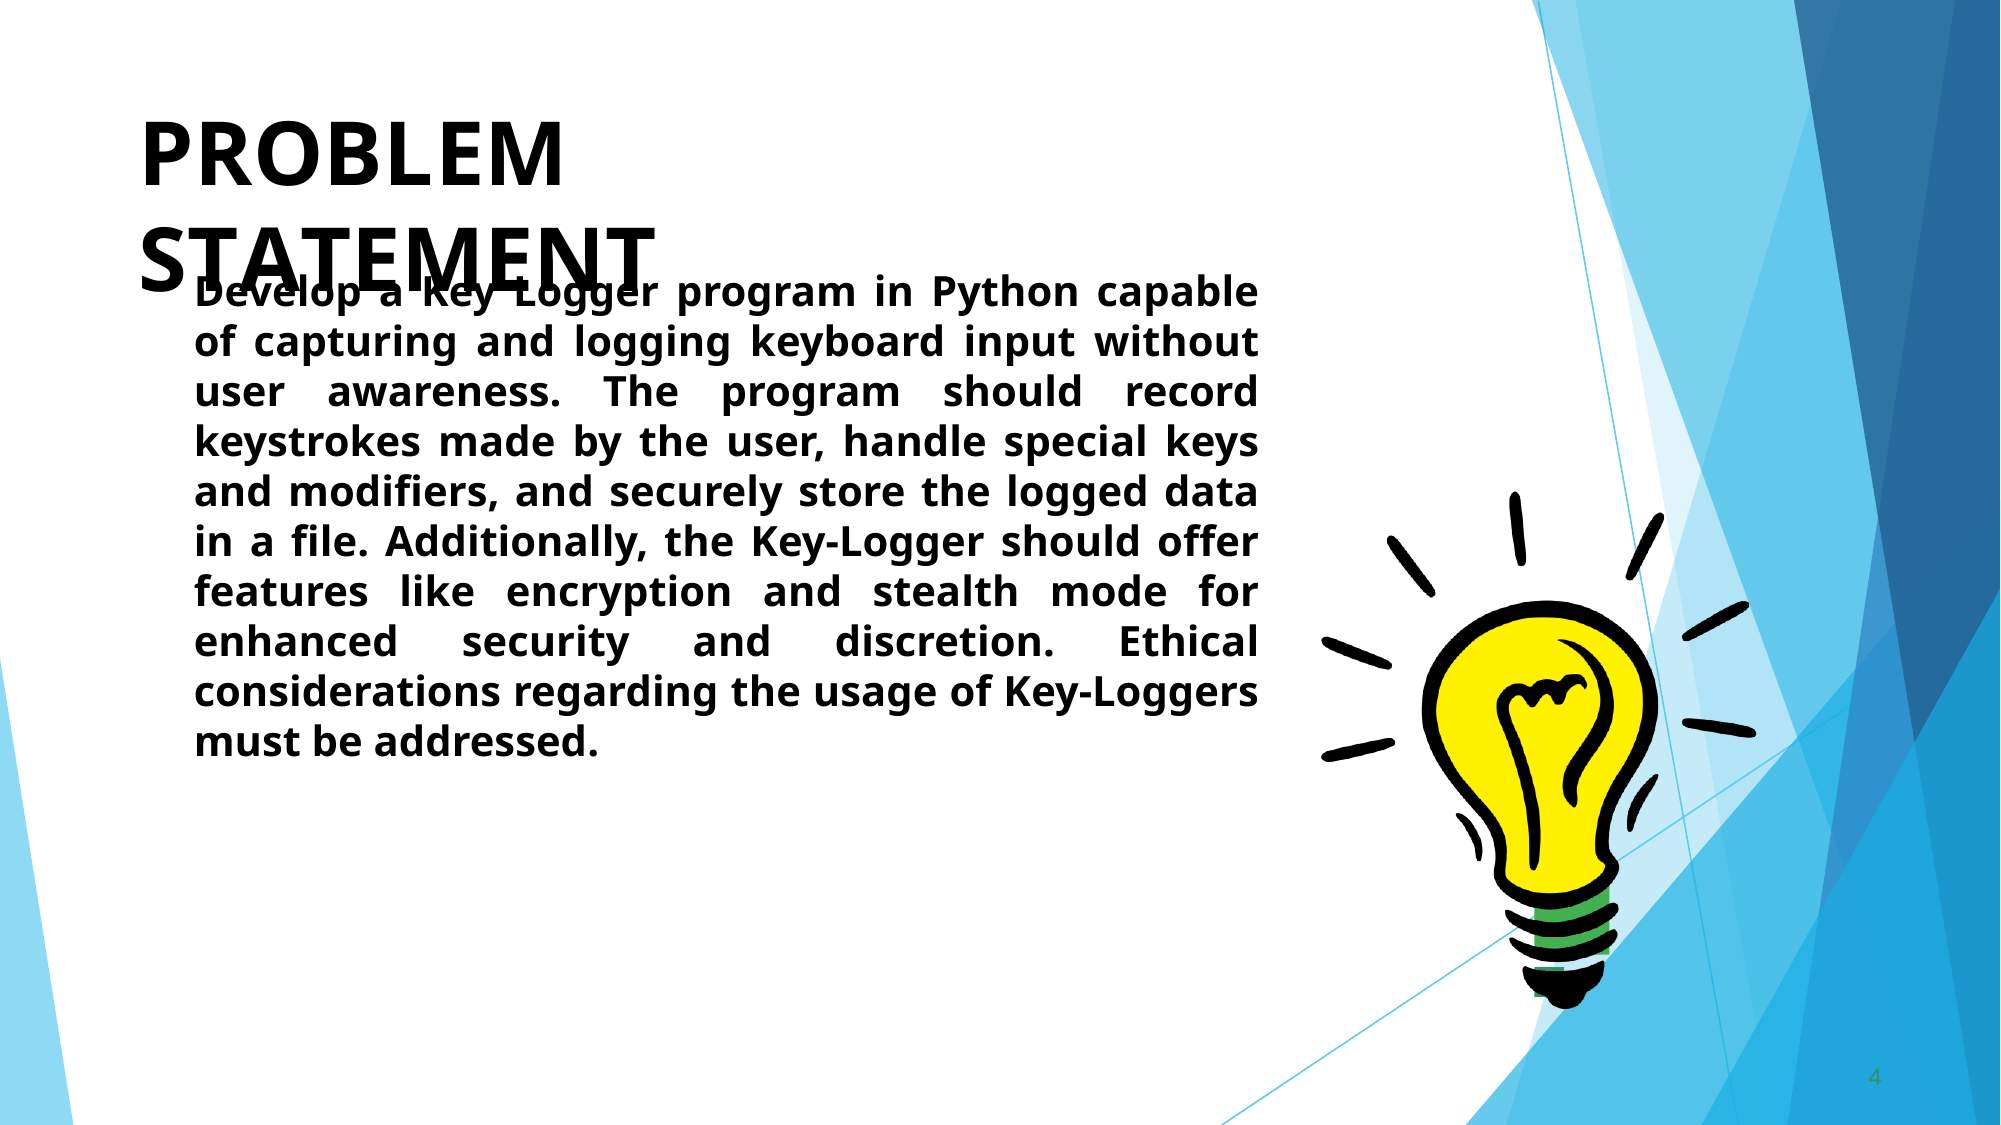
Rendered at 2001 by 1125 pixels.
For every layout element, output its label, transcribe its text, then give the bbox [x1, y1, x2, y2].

text_box Develop a Key Logger program in Python capable of capturing and logging keyboard input without user awareness. The program should record keystrokes made by the user, handle special keys and modifiers, and securely store the logged data in a file. Additionally, the Key-Logger should offer features like encryption and stealth mode for enhanced security and discretion. Ethical considerations regarding the usage of Key-Loggers must be addressed. [178, 256, 1275, 822]
title PROBLEM STATEMENT [136, 94, 1062, 310]
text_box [1310, 480, 1765, 1016]
slide_number 4 [1862, 1061, 1888, 1125]
